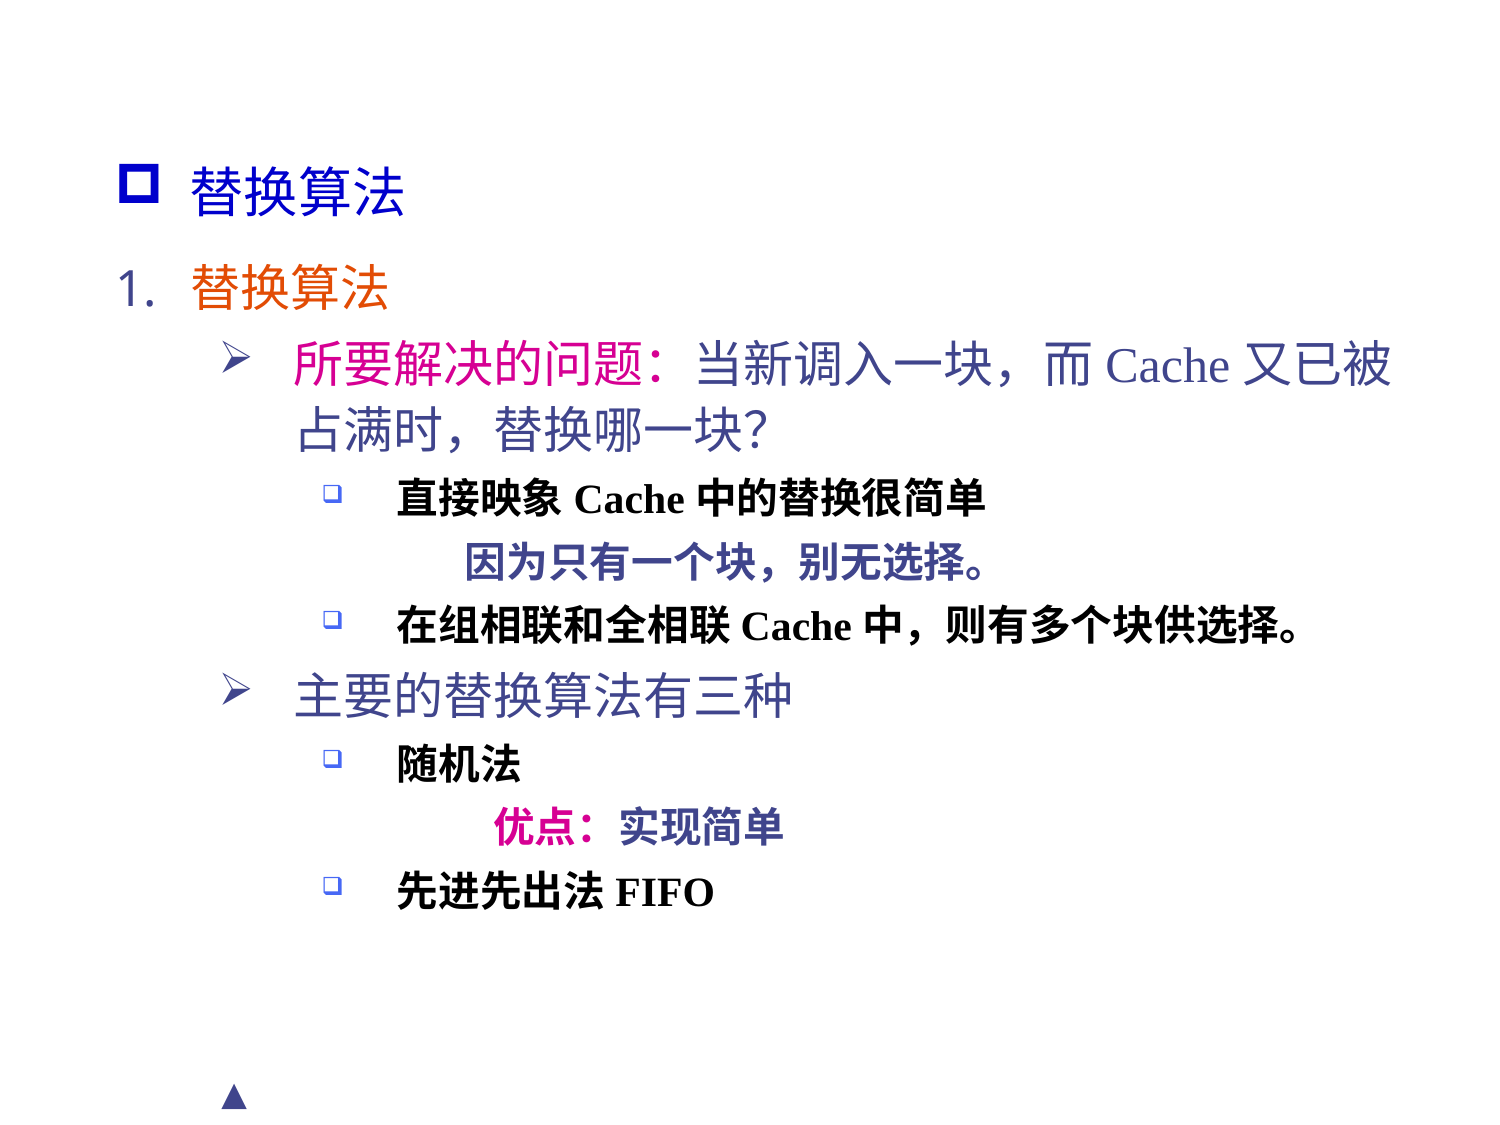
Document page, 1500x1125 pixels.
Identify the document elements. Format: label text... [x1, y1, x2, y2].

list 替换算法 所要解决的问题：当新调入一块，而Cache又已被占满时，替换哪一块？ 直接映象Cache中的替换很简单 因为只有一个块，别无选择。 在组相联和全相联Cache中，则有多个块供选择。 主要的替换算法有三种 随机法 优点：实现简单 先进先出法FIFO [100, 243, 1423, 966]
text_box 替换算法 [100, 151, 1223, 231]
